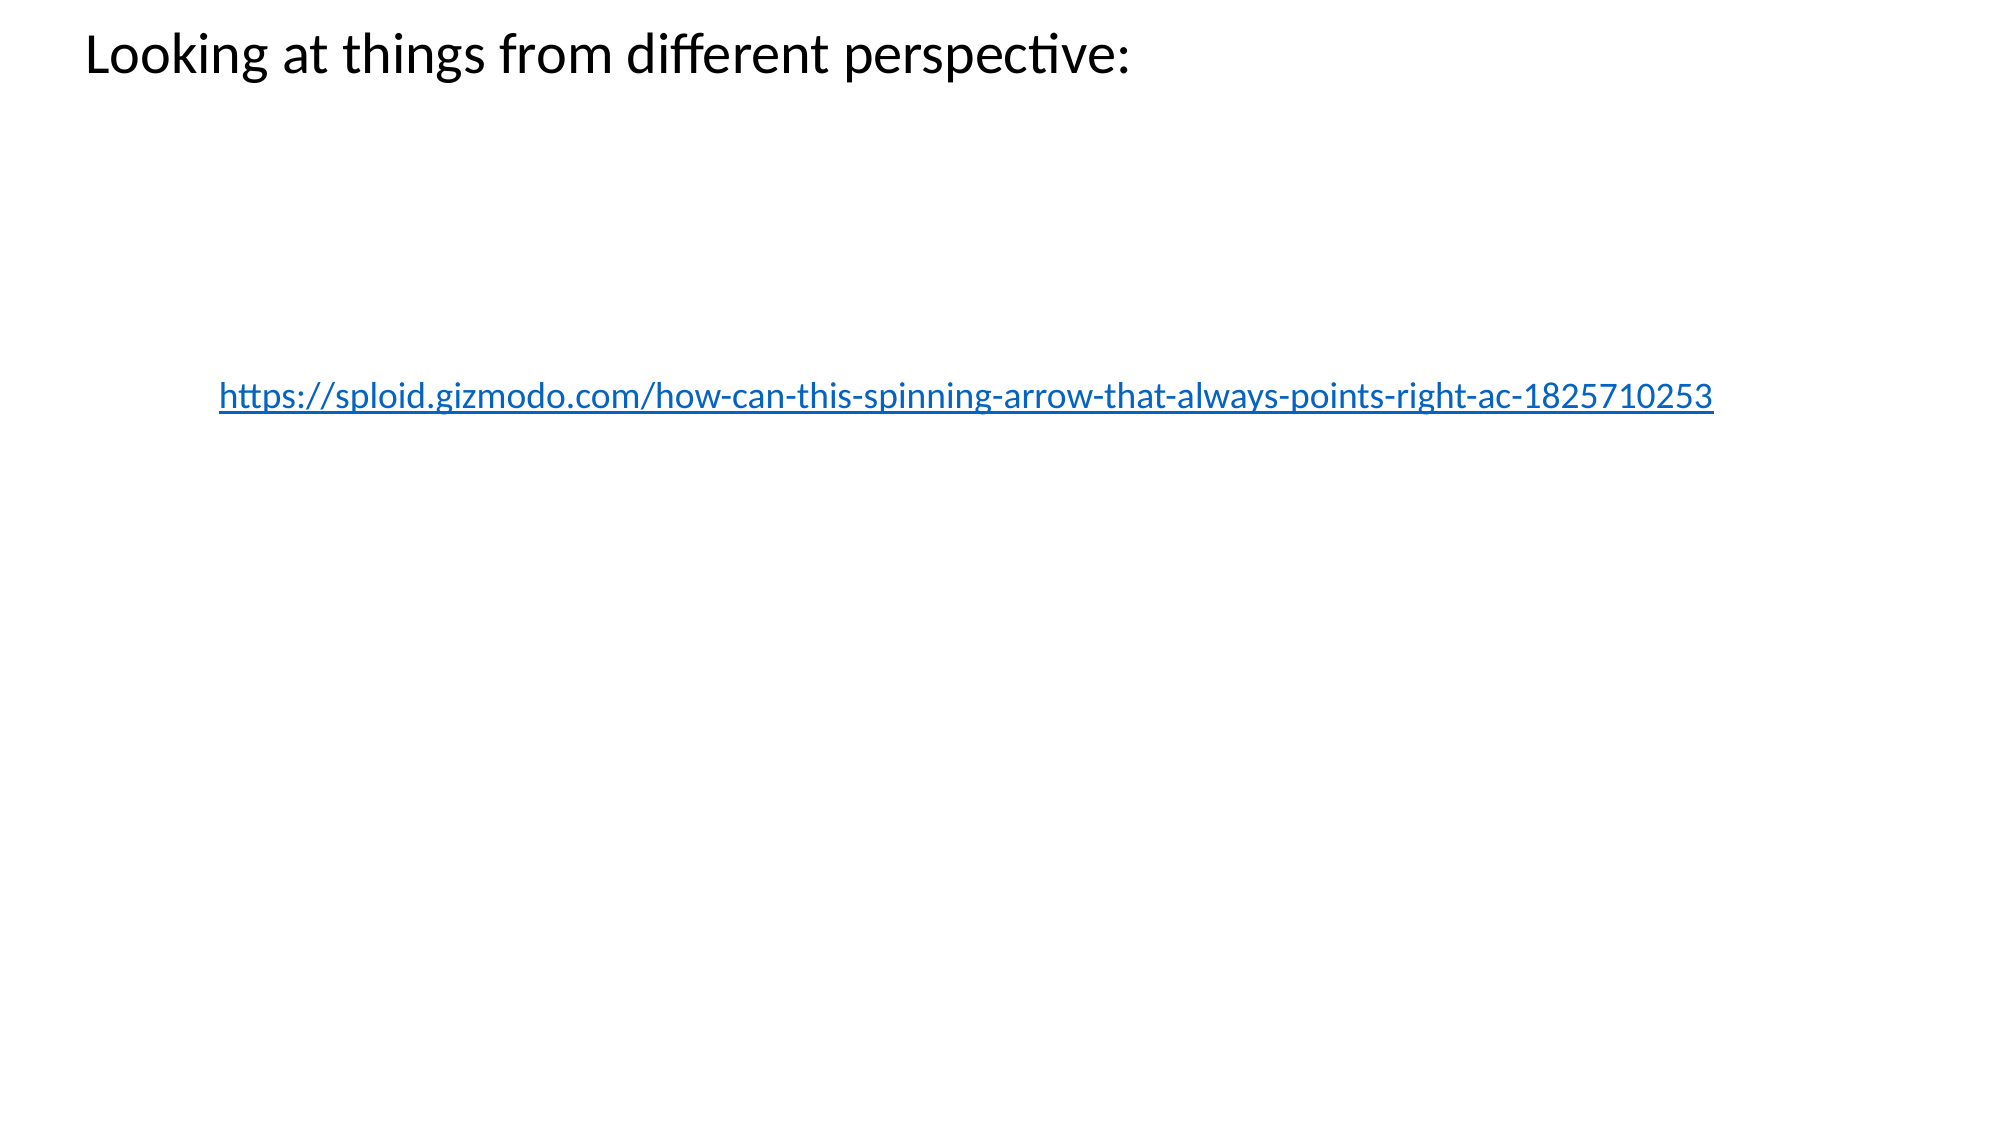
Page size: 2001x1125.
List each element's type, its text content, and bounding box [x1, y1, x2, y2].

text_box https://sploid.gizmodo.com/how-can-this-spinning-arrow-that-always-points-right-ac-1825710253 [204, 363, 1729, 424]
list Looking at things from different perspective: [70, 15, 1796, 106]
